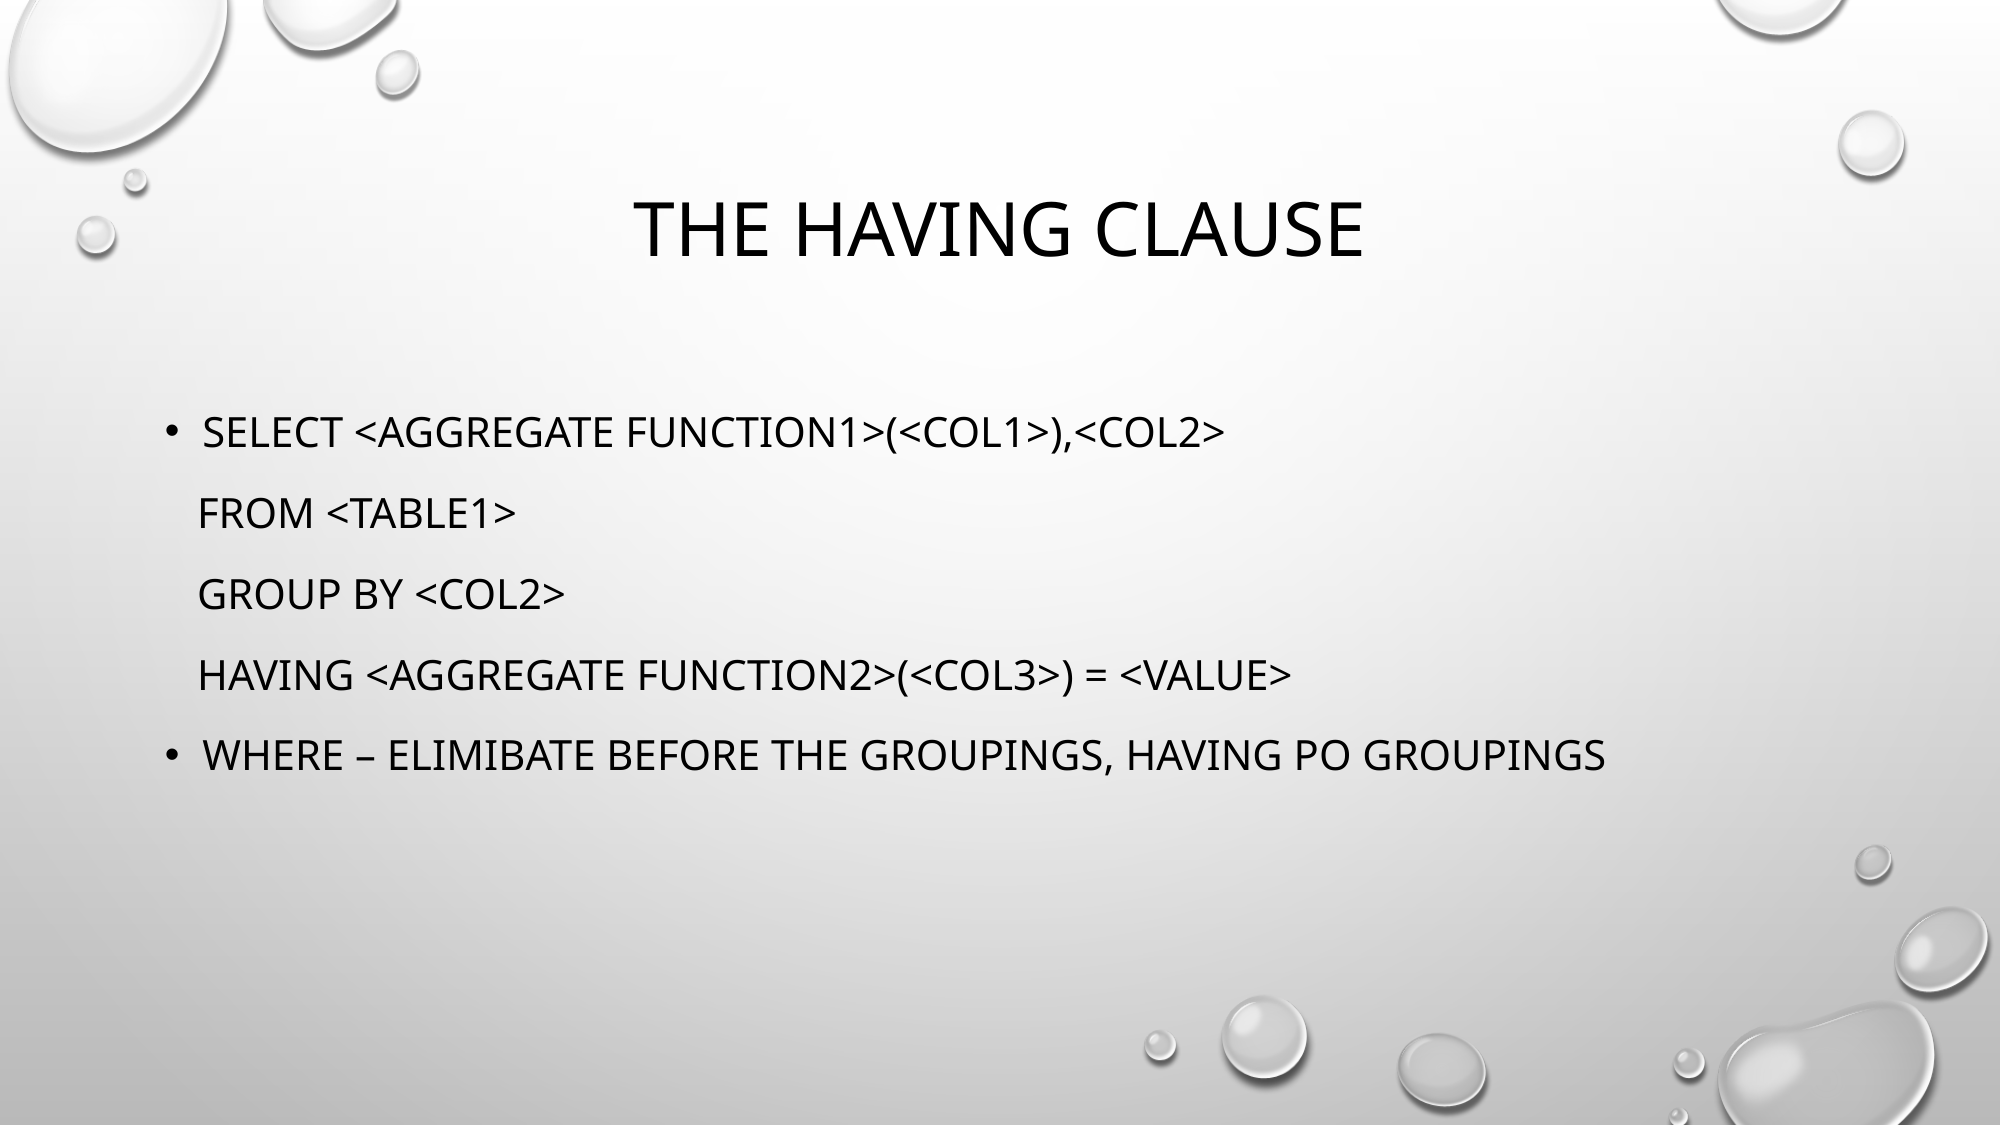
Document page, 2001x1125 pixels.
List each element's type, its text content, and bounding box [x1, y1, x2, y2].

picture [0, 0, 2000, 1125]
list SELECT <aggregate function1>(<col1>),<col2> FROM <table1> GROUP BY <col2> HAVING <aggregate function2>(<col3>) = <value> WHERE – elimibate before the groupinGS, HAVING PO GROUPINGS [149, 388, 1850, 950]
title The HAVING Clause [149, 101, 1851, 364]
